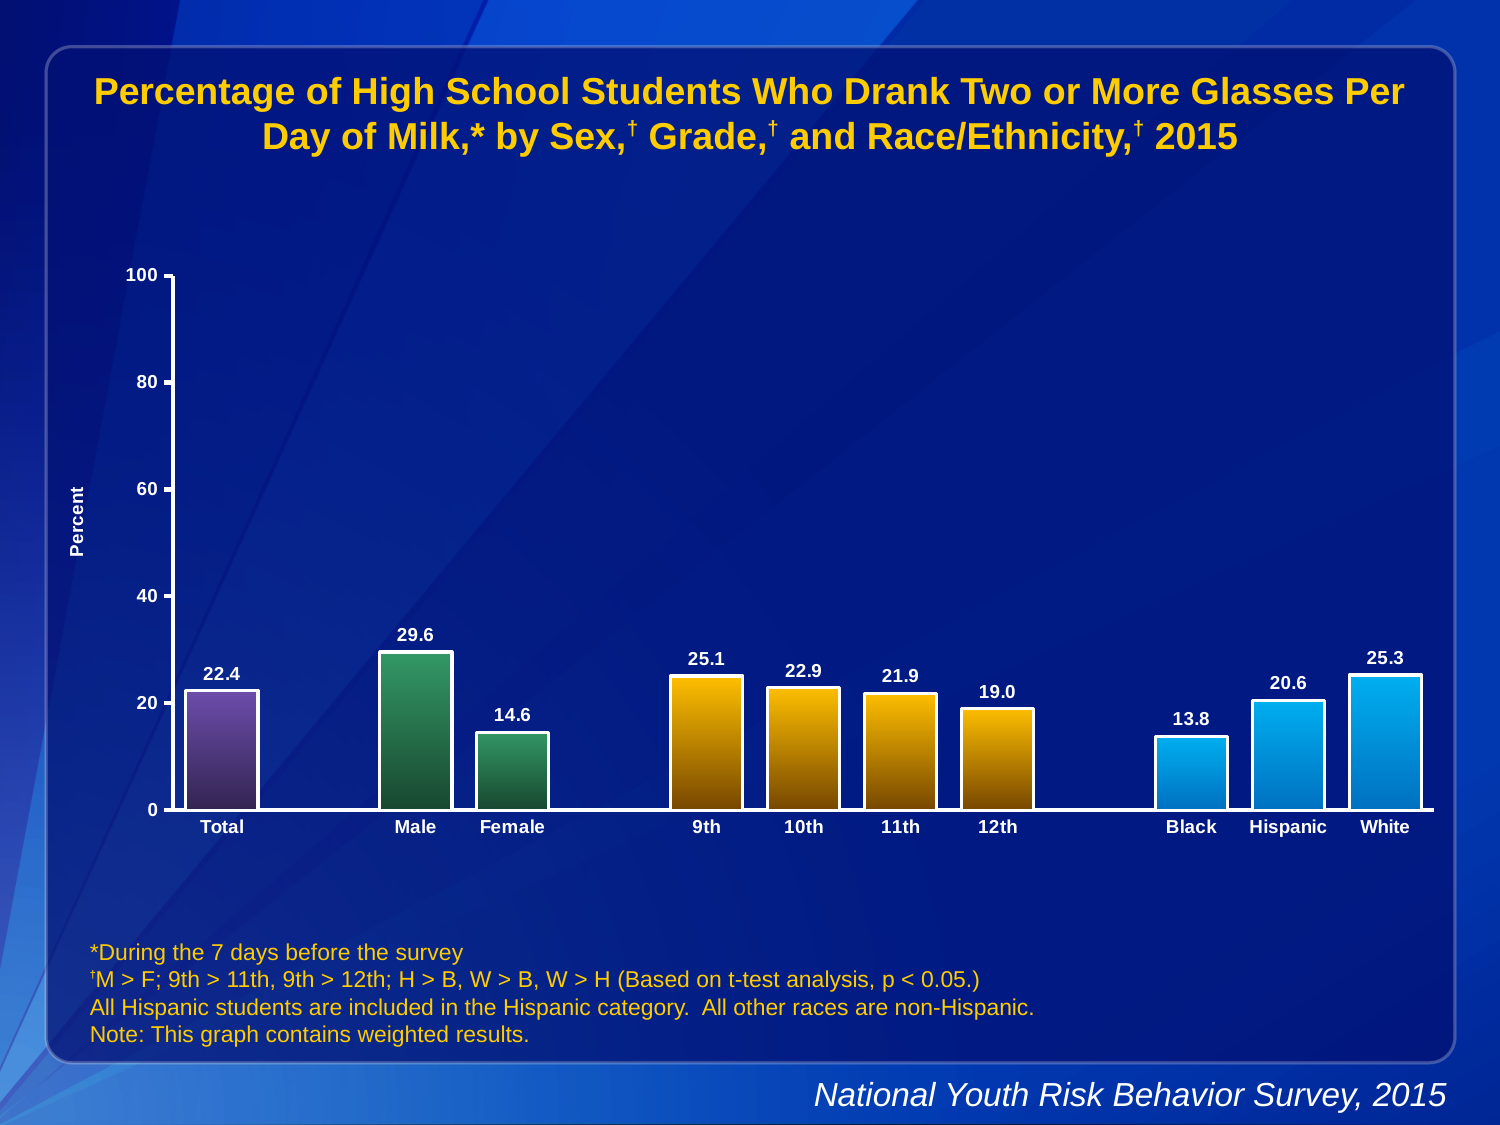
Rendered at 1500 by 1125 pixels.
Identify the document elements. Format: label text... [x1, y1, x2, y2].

text_box *During the 7 days before the survey †M > F; 9th > 11th, 9th > 12th; H > B, W > B, W > H (Based on t-test analysis, p < 0.05.) All Hispanic students are included in the Hispanic category. All other races are non-Hispanic. Note: This graph contains weighted results. [74, 930, 1425, 1055]
picture [0, 0, 1500, 1125]
text_box National Youth Risk Behavior Survey, 2015 [637, 1065, 1463, 1125]
chart [37, 252, 1463, 851]
text_box Percentage of High School Students Who Drank Two or More Glasses Per Day of Milk,* by Sex,† Grade,† and Race/Ethnicity,† 2015 [74, 59, 1425, 165]
